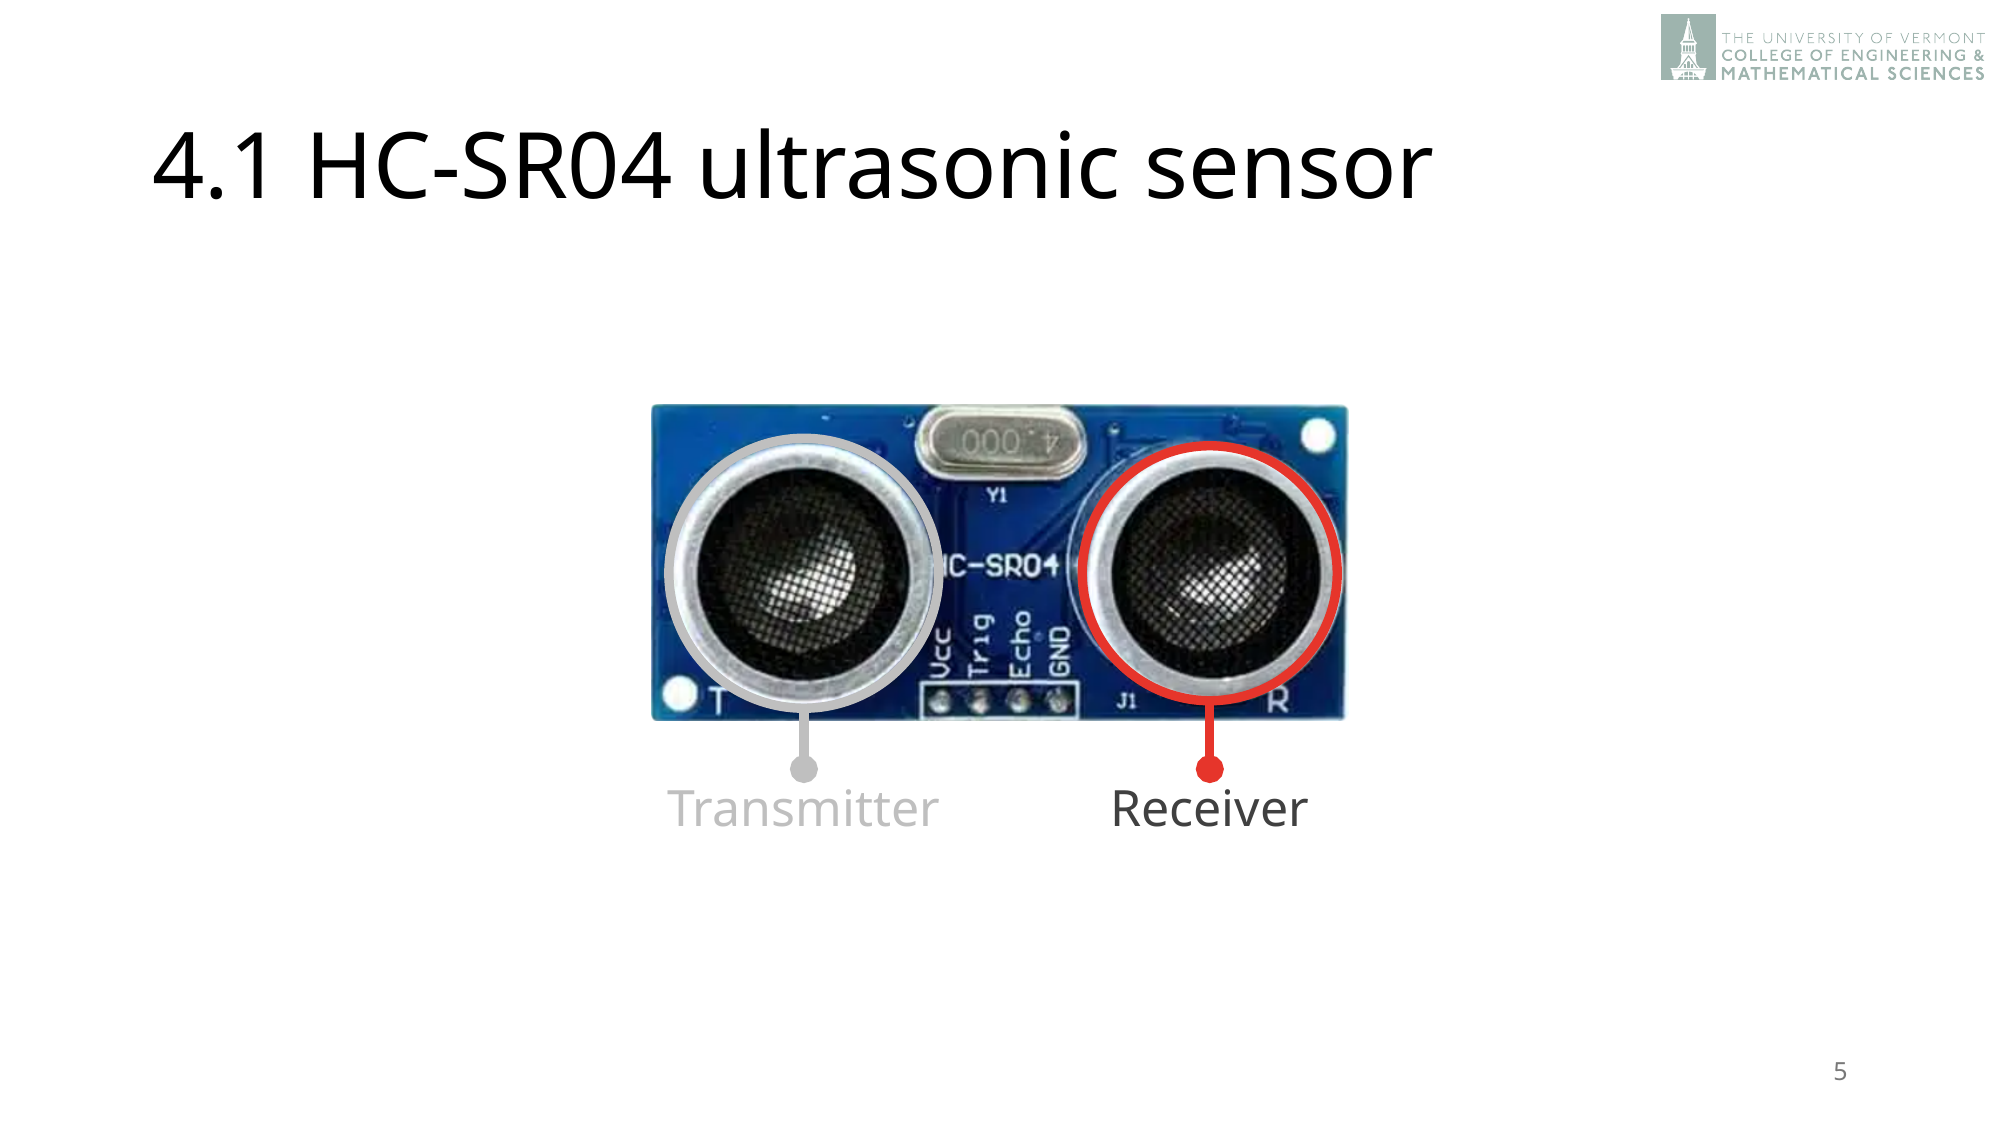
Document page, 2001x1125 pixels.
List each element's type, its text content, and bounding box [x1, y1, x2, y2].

text_box Transmitter [652, 769, 956, 844]
text_box Receiver [1095, 769, 1325, 844]
title 4.1 HC-SR04 ultrasonic sensor [137, 59, 1863, 278]
picture [651, 403, 1349, 721]
slide_number 5 [1412, 1042, 1863, 1103]
